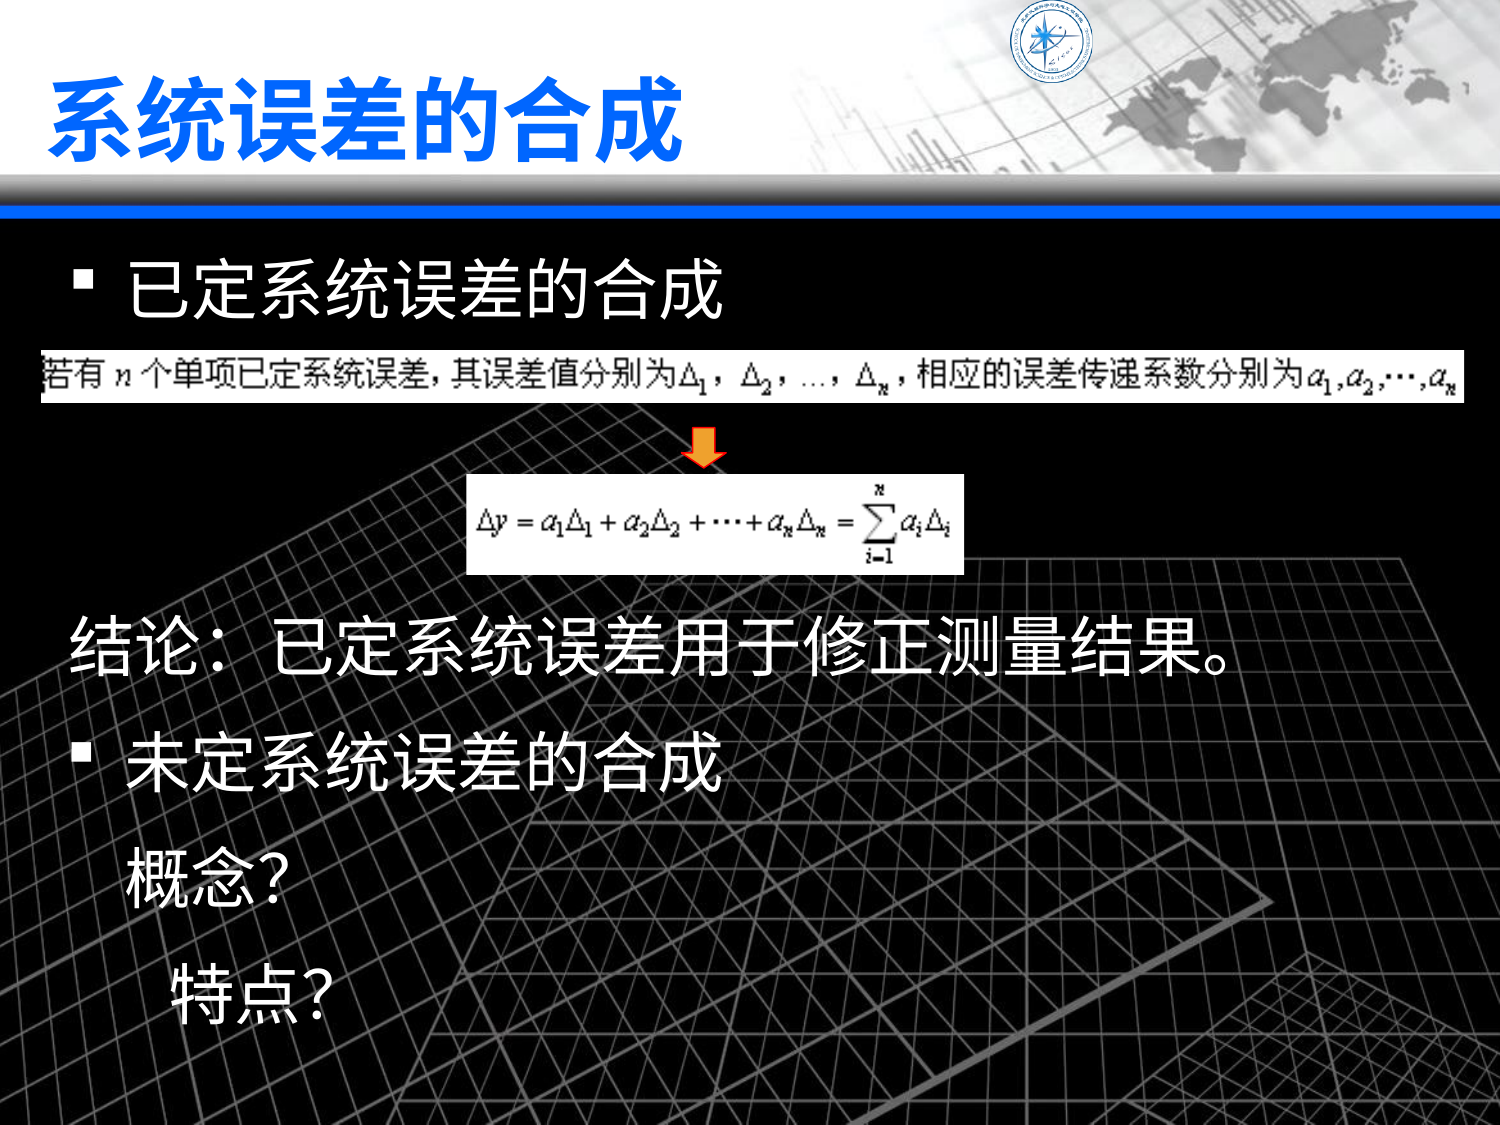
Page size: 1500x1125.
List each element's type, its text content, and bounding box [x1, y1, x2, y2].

title 系统误差的合成 [42, 60, 691, 251]
text_box 结论：已定系统误差用于修正测量结果。 未定系统误差的合成 概念？ 特点？ [66, 566, 1272, 1033]
picture [0, 219, 1500, 1125]
text_box 已定系统误差的合成 [66, 245, 728, 328]
picture [0, 0, 1500, 206]
text_box [41, 350, 1465, 403]
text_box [466, 426, 965, 575]
